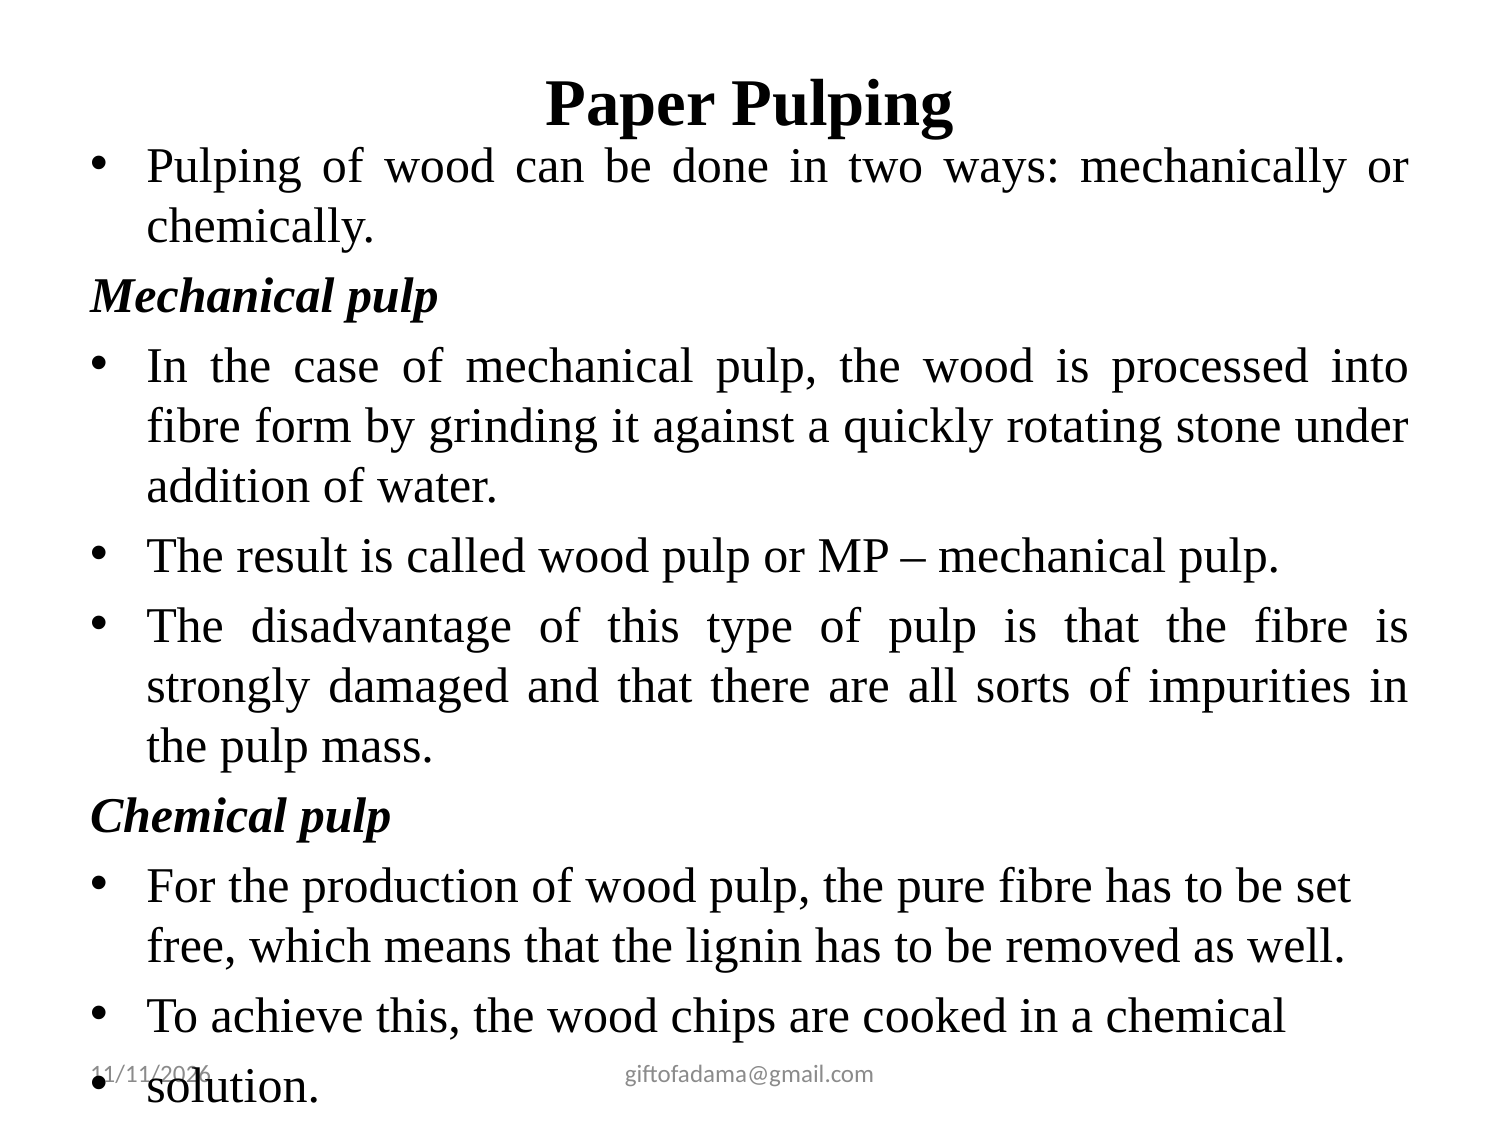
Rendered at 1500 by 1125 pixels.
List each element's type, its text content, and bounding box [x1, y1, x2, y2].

list Pulping of wood can be done in two ways: mechanically or chemically. Mechanical pulp In the case of mechanical pulp, the wood is processed into fibre form by grinding it against a quickly rotating stone under addition of water. The result is called wood pulp or MP – mechanical pulp. The disadvantage of this type of pulp is that the fibre is strongly damaged and that there are all sorts of impurities in the pulp mass. Chemical pulp For the production of wood pulp, the pure fibre has to be set free, which means that the lignin has to be removed as well. To achieve this, the wood chips are cooked in a chemical solution. [75, 125, 1425, 1120]
title Paper Pulping [75, 45, 1425, 125]
